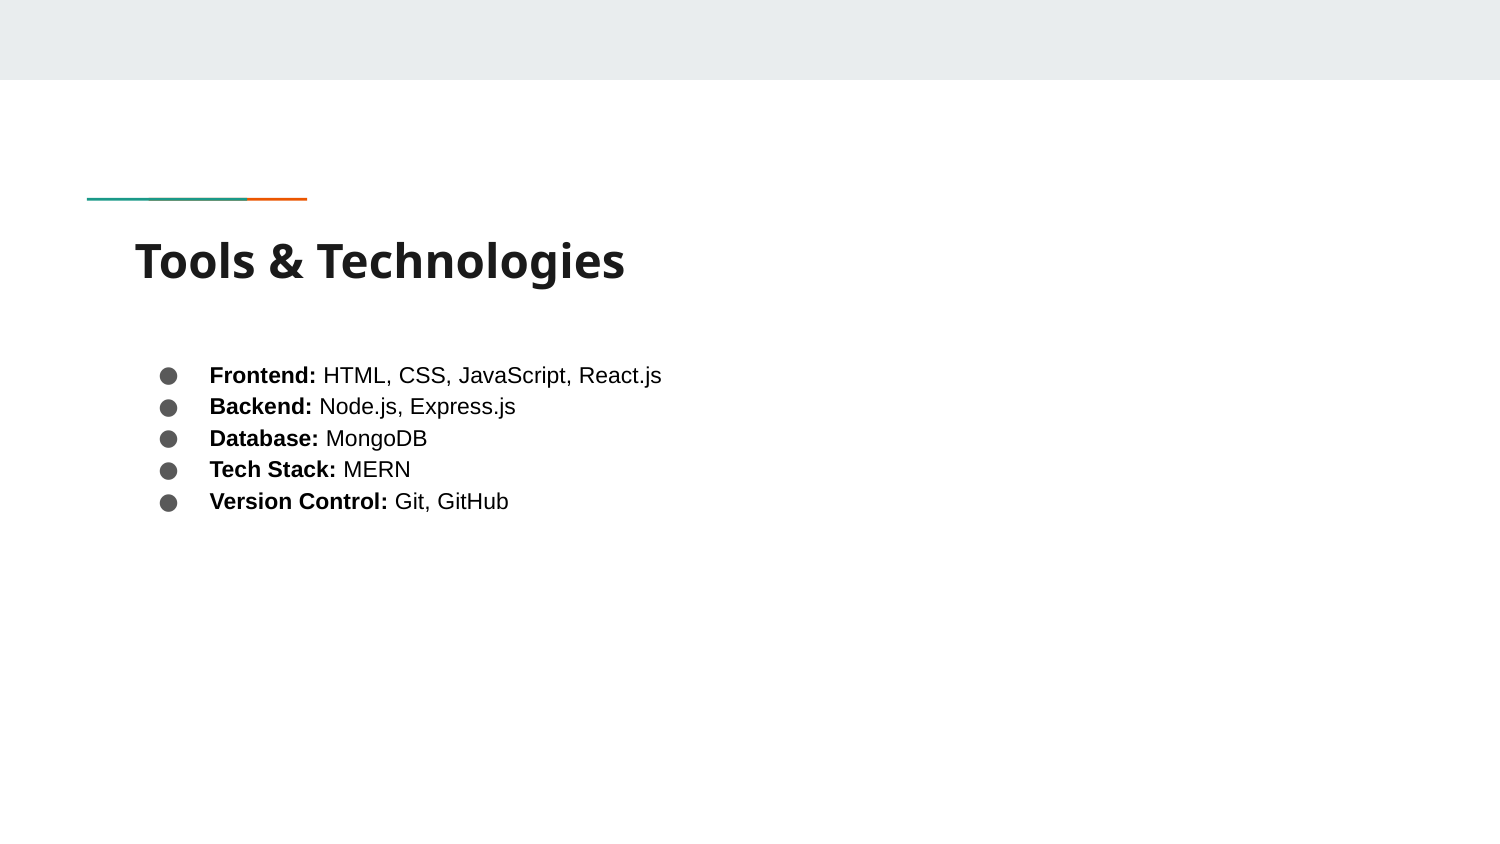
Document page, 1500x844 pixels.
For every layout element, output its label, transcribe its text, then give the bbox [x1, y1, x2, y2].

list Frontend: HTML, CSS, JavaScript, React.js Backend: Node.js, Express.js Database: MongoDB Tech Stack: MERN Version Control: Git, GitHub [119, 341, 1381, 712]
title Tools & Technologies [119, 216, 1381, 305]
